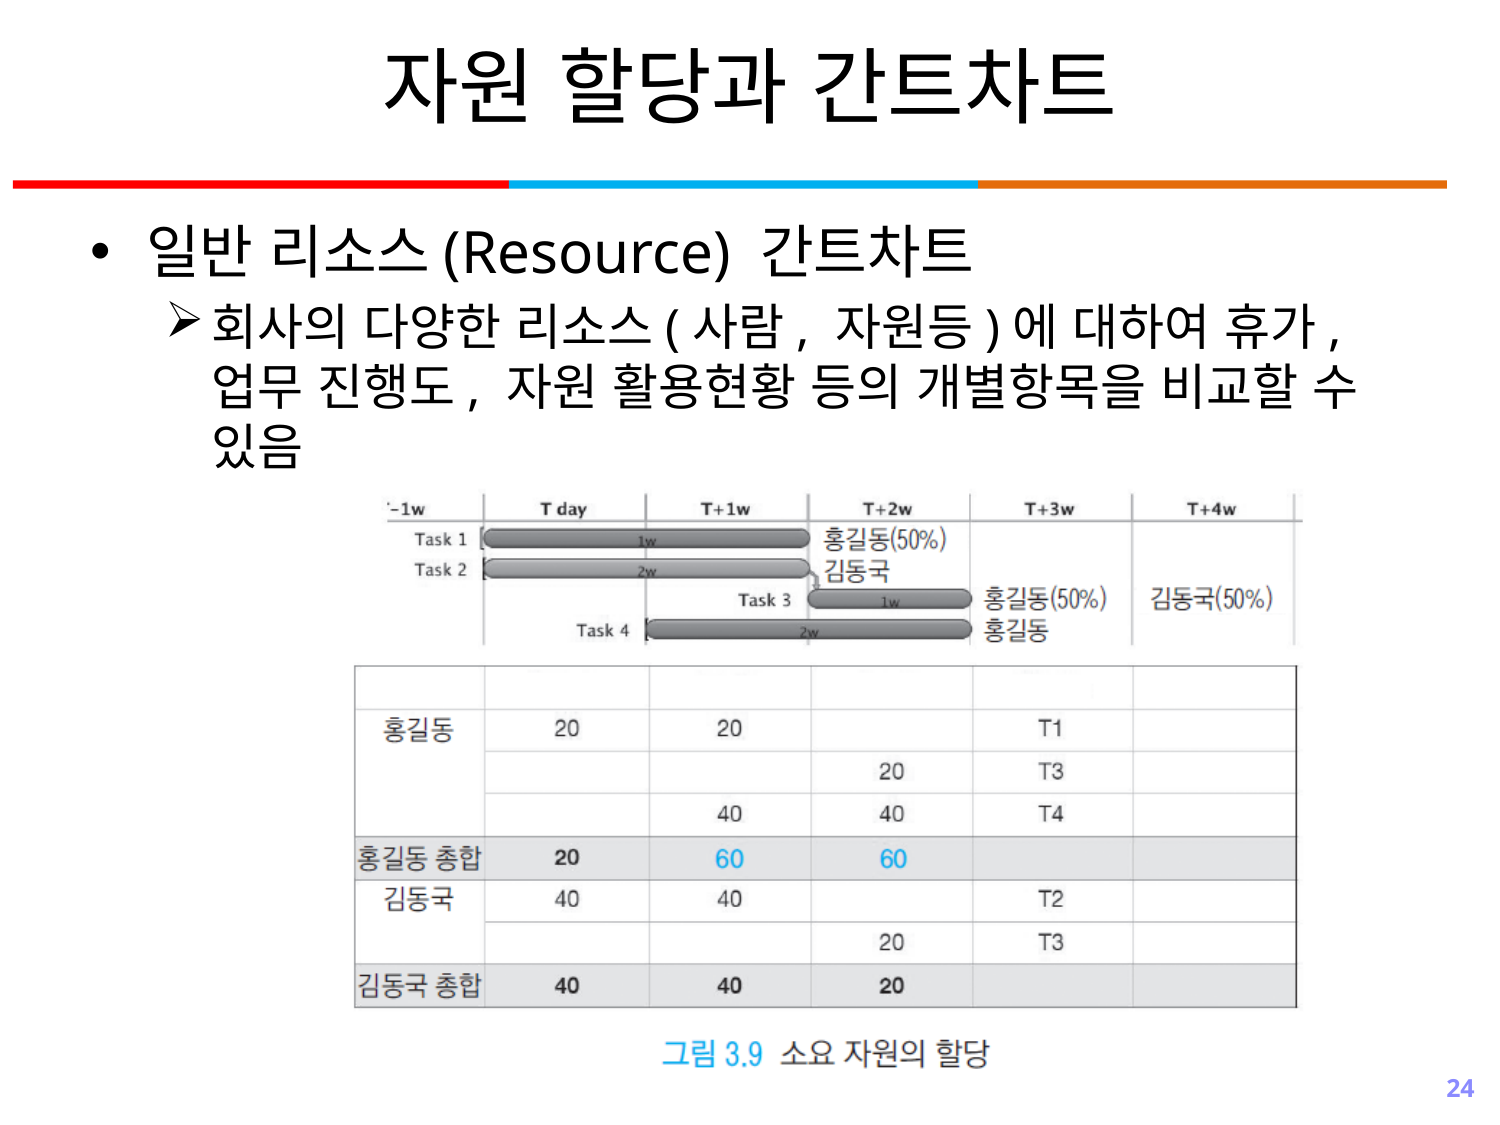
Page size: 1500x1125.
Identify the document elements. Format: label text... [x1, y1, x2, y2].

title 자원 할당과 간트차트 [74, 7, 1426, 162]
list 일반 리소스(Resource) 간트차트 회사의 다양한 리소스(사람, 자원등)에 대하여 휴가, 업무 진행도, 자원 활용현황 등의 개별항목을 비교할 수 있음 [74, 207, 1426, 1006]
slide_number 24 [1139, 1060, 1490, 1120]
picture [324, 479, 1329, 1095]
